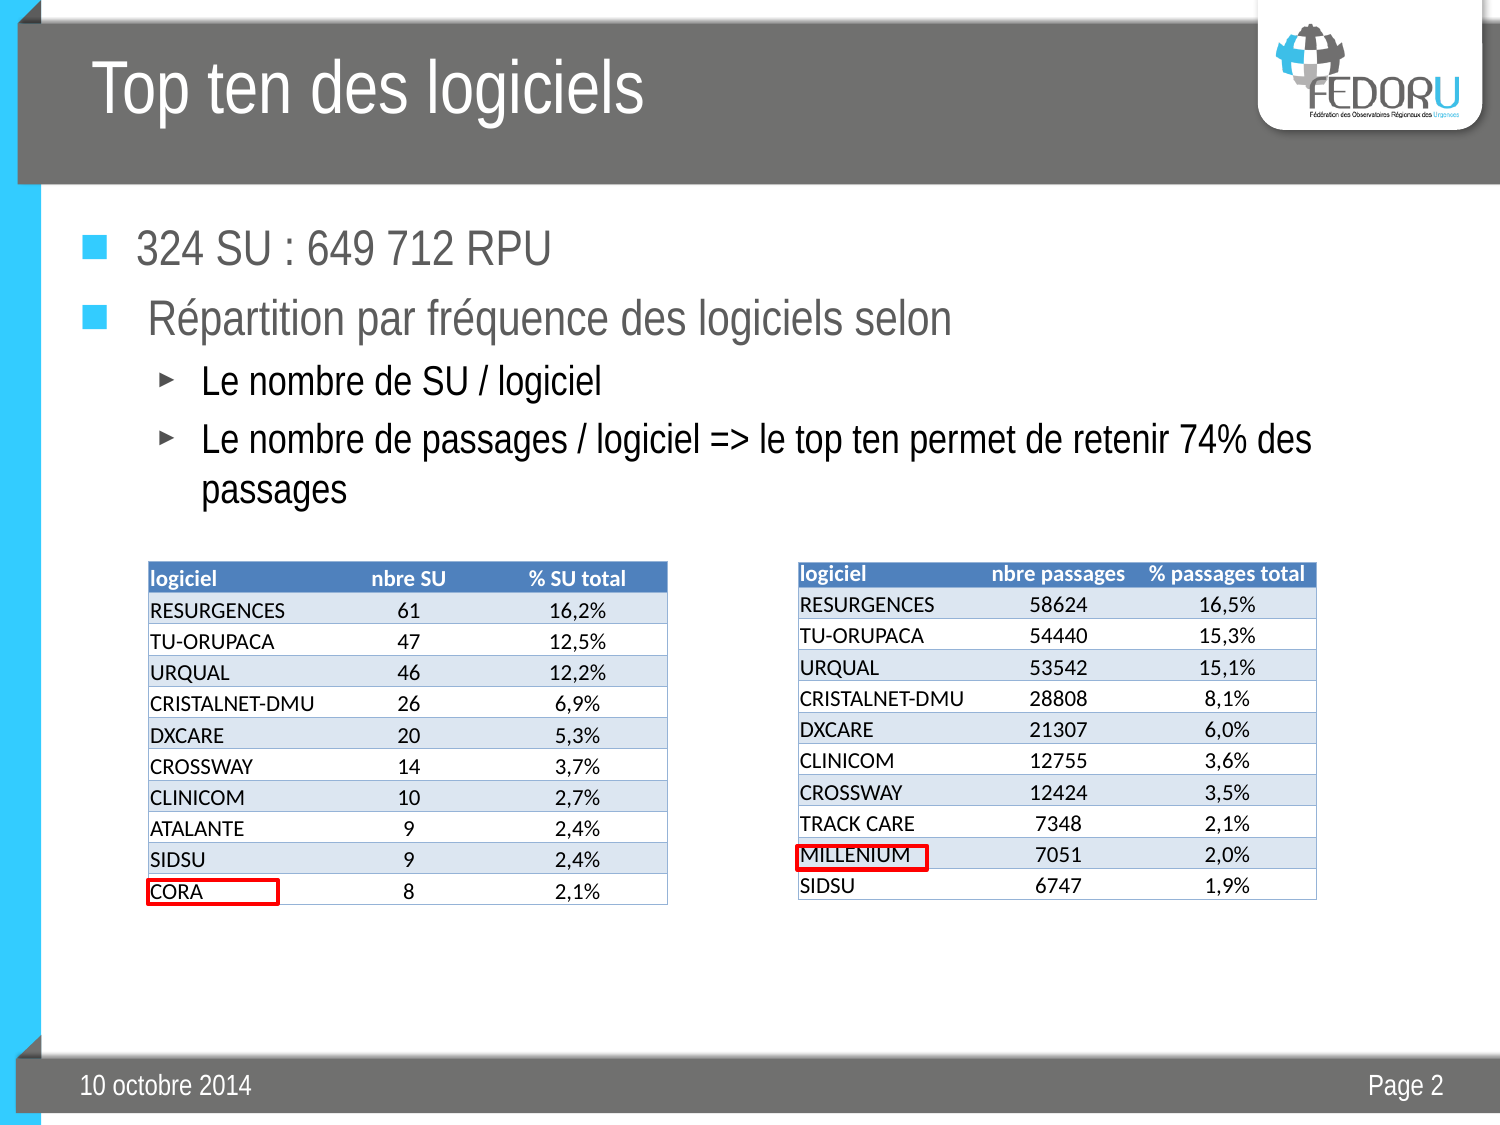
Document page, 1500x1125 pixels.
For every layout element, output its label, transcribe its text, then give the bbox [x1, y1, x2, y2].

table_cell 5,3% [488, 718, 667, 748]
table_cell TU-ORUPACA [149, 624, 330, 655]
table_header % passages total [1138, 563, 1316, 587]
table_cell 6,9% [488, 687, 667, 717]
table_cell 53542 [979, 650, 1138, 680]
table_cell 8 [330, 874, 488, 904]
table_cell 3,7% [488, 749, 667, 780]
table_cell CLINICOM [149, 781, 330, 811]
table_cell 12755 [979, 744, 1138, 774]
table_cell TRACK CARE [799, 806, 979, 837]
title Top ten des logiciels [76, 30, 1223, 161]
table_cell CROSSWAY [799, 775, 979, 805]
table_cell CRISTALNET-DMU [149, 687, 330, 717]
text_box 10 octobre 2014 [64, 1058, 301, 1106]
table_cell URQUAL [799, 650, 979, 680]
table_cell 47 [330, 624, 488, 655]
table_cell 1,9% [1138, 869, 1316, 899]
table_header nbre passages [979, 563, 1138, 587]
table_cell CRISTALNET-DMU [799, 681, 979, 712]
table_cell 2,0% [1138, 838, 1316, 868]
picture [1275, 20, 1459, 118]
table_header logiciel [149, 562, 330, 592]
table_cell 20 [330, 718, 488, 748]
table_cell 2,1% [488, 874, 667, 904]
table_cell 7348 [979, 806, 1138, 837]
text_box [146, 878, 280, 906]
table_cell 6747 [979, 869, 1138, 899]
table_cell 2,7% [488, 781, 667, 811]
text_box [795, 844, 929, 872]
table_cell RESURGENCES [799, 588, 979, 618]
table_cell 3,6% [1138, 744, 1316, 774]
text_box Page 2 [1316, 1058, 1459, 1106]
table_cell 26 [330, 687, 488, 717]
table_cell 15,3% [1138, 619, 1316, 649]
table_cell 61 [330, 593, 488, 623]
table_cell 9 [330, 843, 488, 873]
table_cell 16,2% [488, 593, 667, 623]
table_cell CORA [149, 874, 330, 904]
table_cell 12,5% [488, 624, 667, 655]
table_cell 16,5% [1138, 588, 1316, 618]
table_header % SU total [488, 562, 667, 592]
table_header logiciel [799, 563, 979, 587]
table_cell 2,1% [1138, 806, 1316, 837]
table_cell CROSSWAY [149, 749, 330, 780]
table_cell 9 [330, 812, 488, 842]
table_cell 10 [330, 781, 488, 811]
table_cell 2,4% [488, 843, 667, 873]
table_cell DXCARE [799, 713, 979, 743]
table_cell 21307 [979, 713, 1138, 743]
table_cell ATALANTE [149, 812, 330, 842]
table_cell TU-ORUPACA [799, 619, 979, 649]
table_cell 46 [330, 656, 488, 686]
table_cell 8,1% [1138, 681, 1316, 712]
table_cell SIDSU [799, 869, 979, 899]
list 324 SU : 649 712 RPU Répartition par fréquence des logiciels selon Le nombre de SU / logiciel Le nombre de passages / logiciel => le top ten permet de retenir 74% des passages [64, 208, 1415, 951]
table_cell 7051 [979, 838, 1138, 868]
table_cell DXCARE [149, 718, 330, 748]
table_cell 12,2% [488, 656, 667, 686]
table_cell URQUAL [149, 656, 330, 686]
table_cell 28808 [979, 681, 1138, 712]
table_cell 15,1% [1138, 650, 1316, 680]
table_cell MILLENIUM [799, 838, 979, 868]
table_cell CLINICOM [799, 744, 979, 774]
table_cell 58624 [979, 588, 1138, 618]
table_cell 14 [330, 749, 488, 780]
table_cell 12424 [979, 775, 1138, 805]
table_cell 6,0% [1138, 713, 1316, 743]
table_cell RESURGENCES [149, 593, 330, 623]
table_cell 2,4% [488, 812, 667, 842]
table_cell 3,5% [1138, 775, 1316, 805]
table_header nbre SU [330, 562, 488, 592]
table_cell SIDSU [149, 843, 330, 873]
table_cell 54440 [979, 619, 1138, 649]
